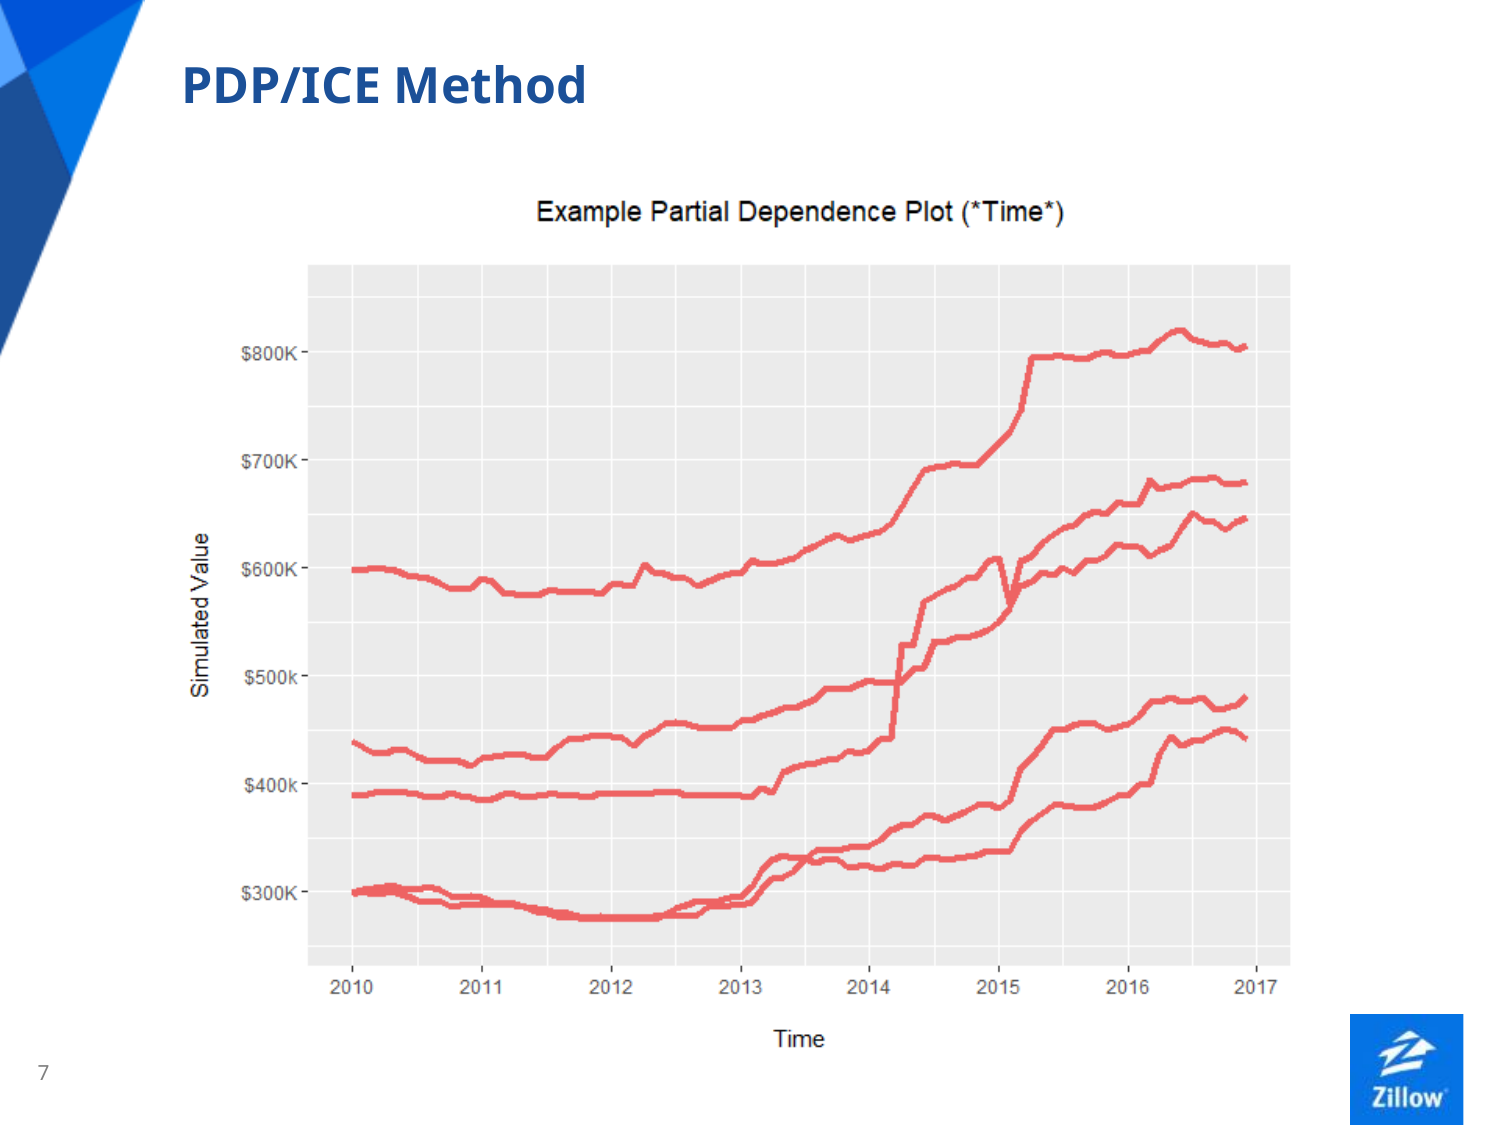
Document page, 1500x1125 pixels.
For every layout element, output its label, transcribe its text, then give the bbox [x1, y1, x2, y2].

list PDP/ICE Method [177, 0, 1496, 116]
picture [1350, 1014, 1464, 1125]
picture [0, 0, 145, 362]
picture [177, 187, 1303, 1063]
